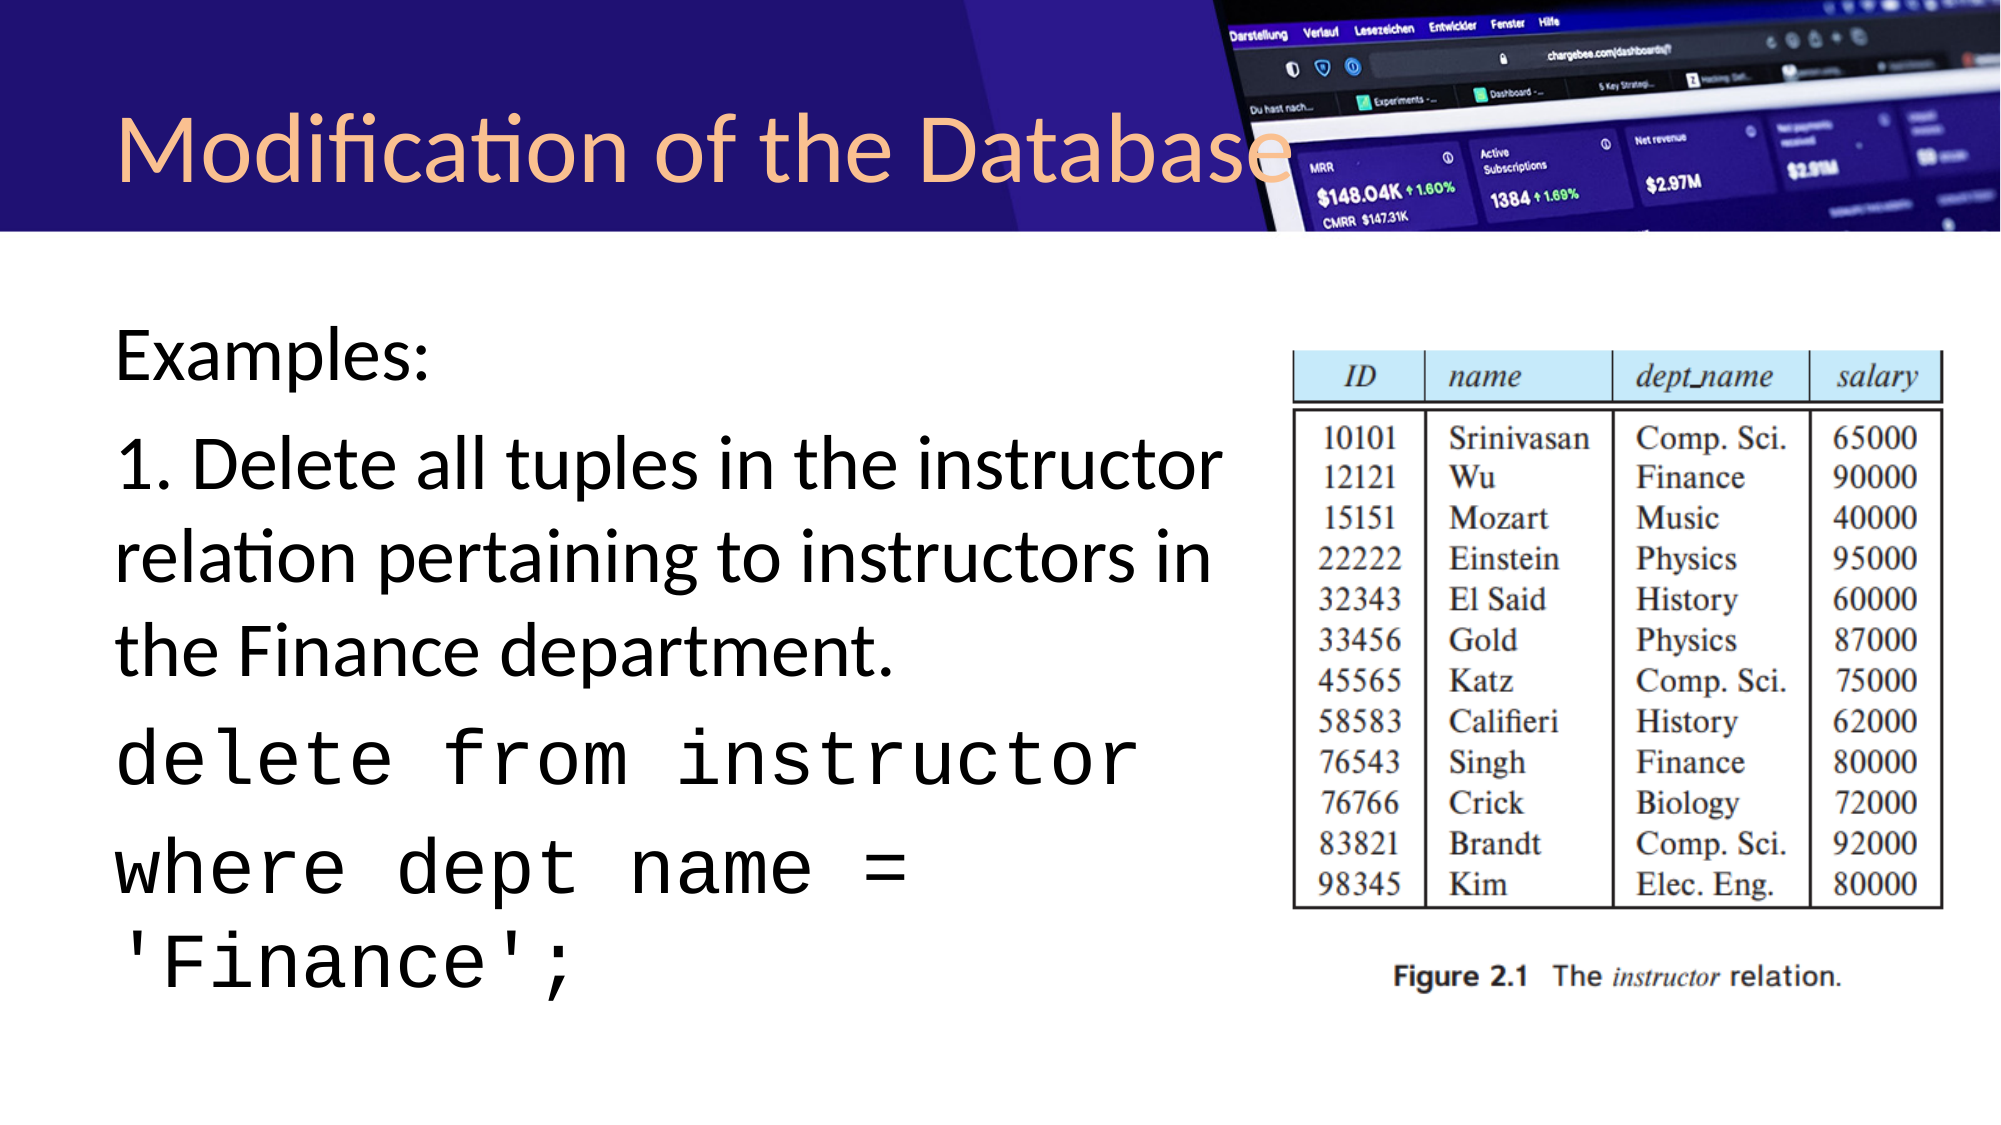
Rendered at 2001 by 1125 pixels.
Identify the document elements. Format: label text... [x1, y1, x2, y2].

title Modification of the Database [99, 22, 1913, 262]
picture [0, 0, 2001, 1125]
list Examples: 1. Delete all tuples in the instructor relation pertaining to instructors in the Finance department. delete from instructor where dept name = 'Finance'; [99, 295, 1242, 1034]
